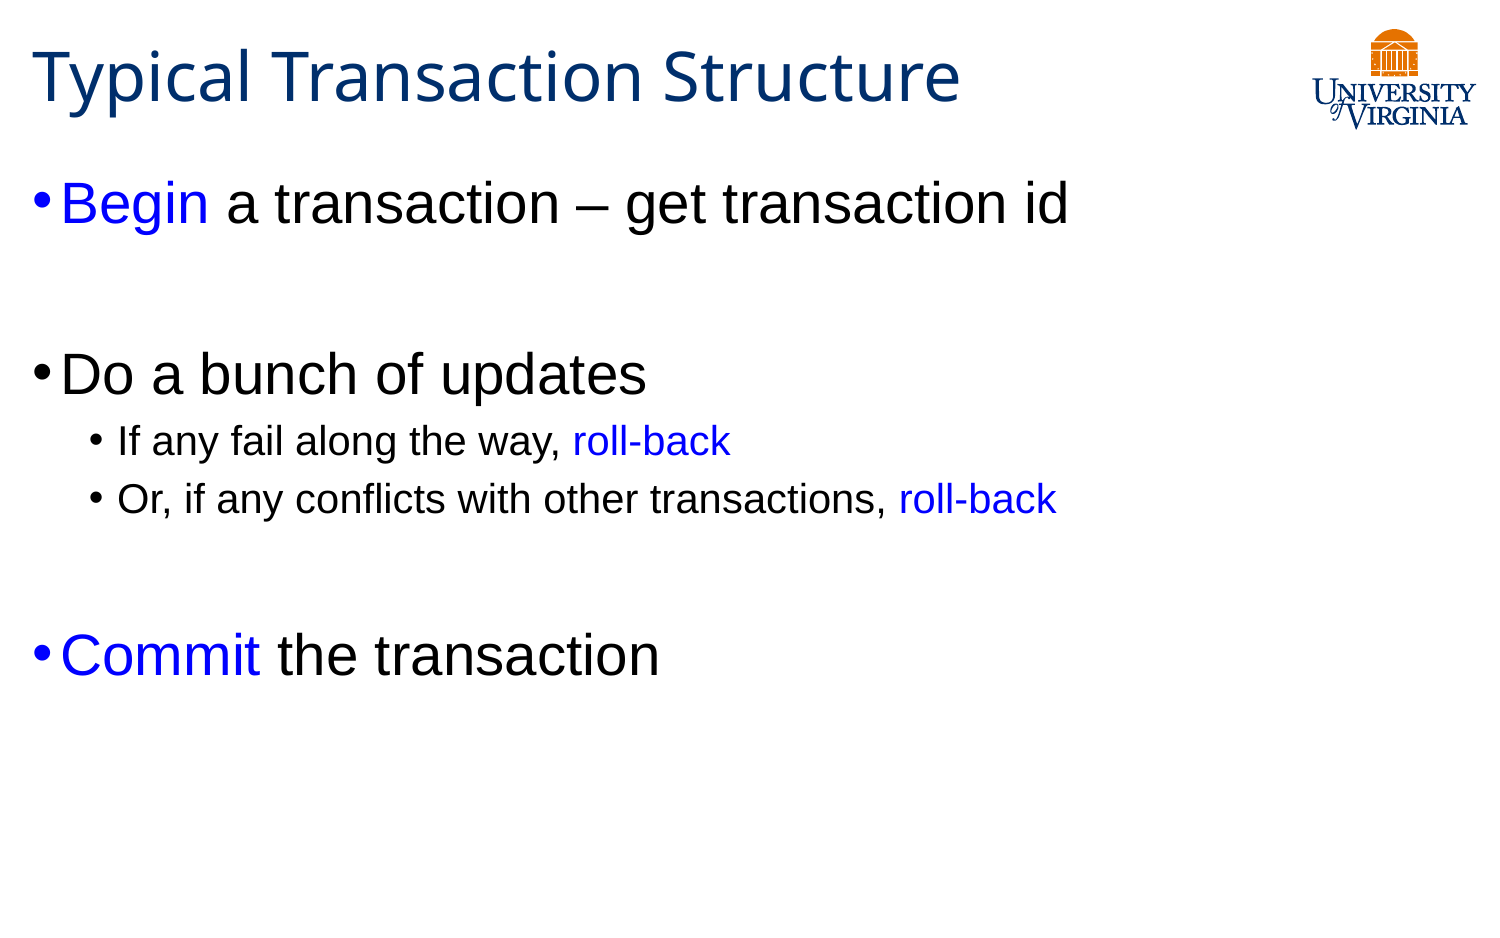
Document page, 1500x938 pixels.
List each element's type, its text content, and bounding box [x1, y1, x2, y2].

title Typical Transaction Structure [17, 14, 1297, 145]
list Begin a transaction – get transaction id Do a bunch of updates If any fail along the way, roll-back Or, if any conflicts with other transactions, roll-back Commit the transaction [17, 157, 1483, 845]
